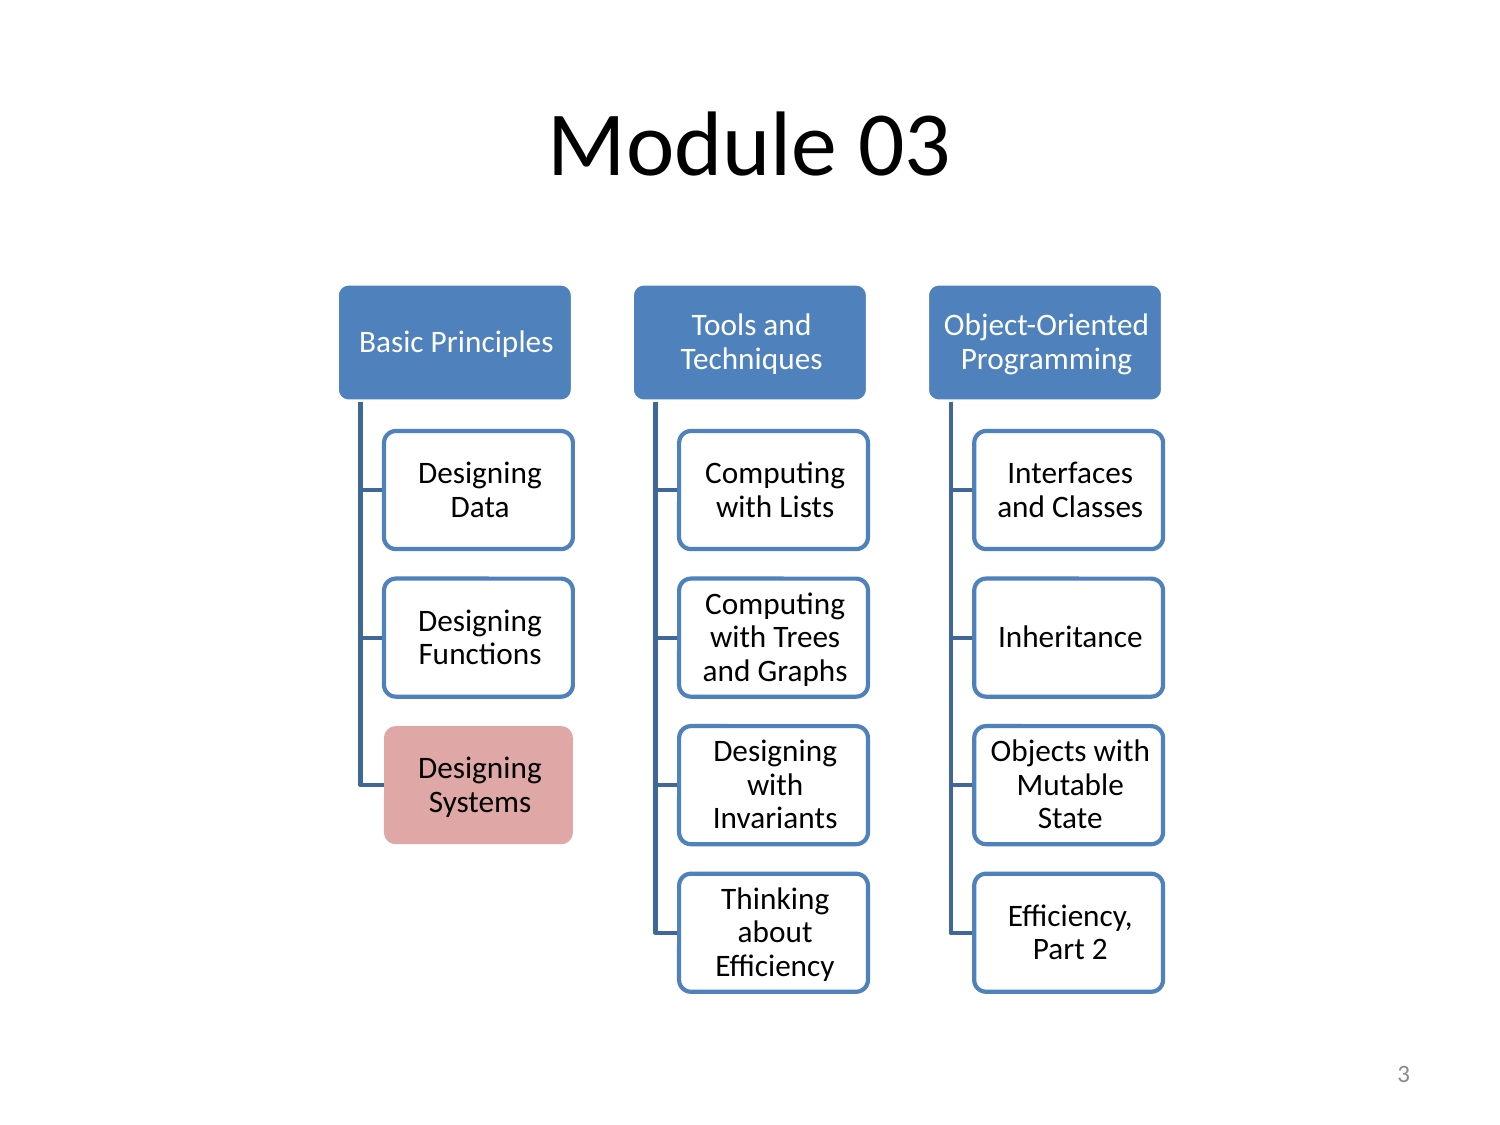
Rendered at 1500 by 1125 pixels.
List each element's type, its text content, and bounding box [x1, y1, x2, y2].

slide_number 3 [1074, 1042, 1425, 1103]
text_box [249, 283, 1251, 992]
title Module 03 [75, 45, 1425, 233]
